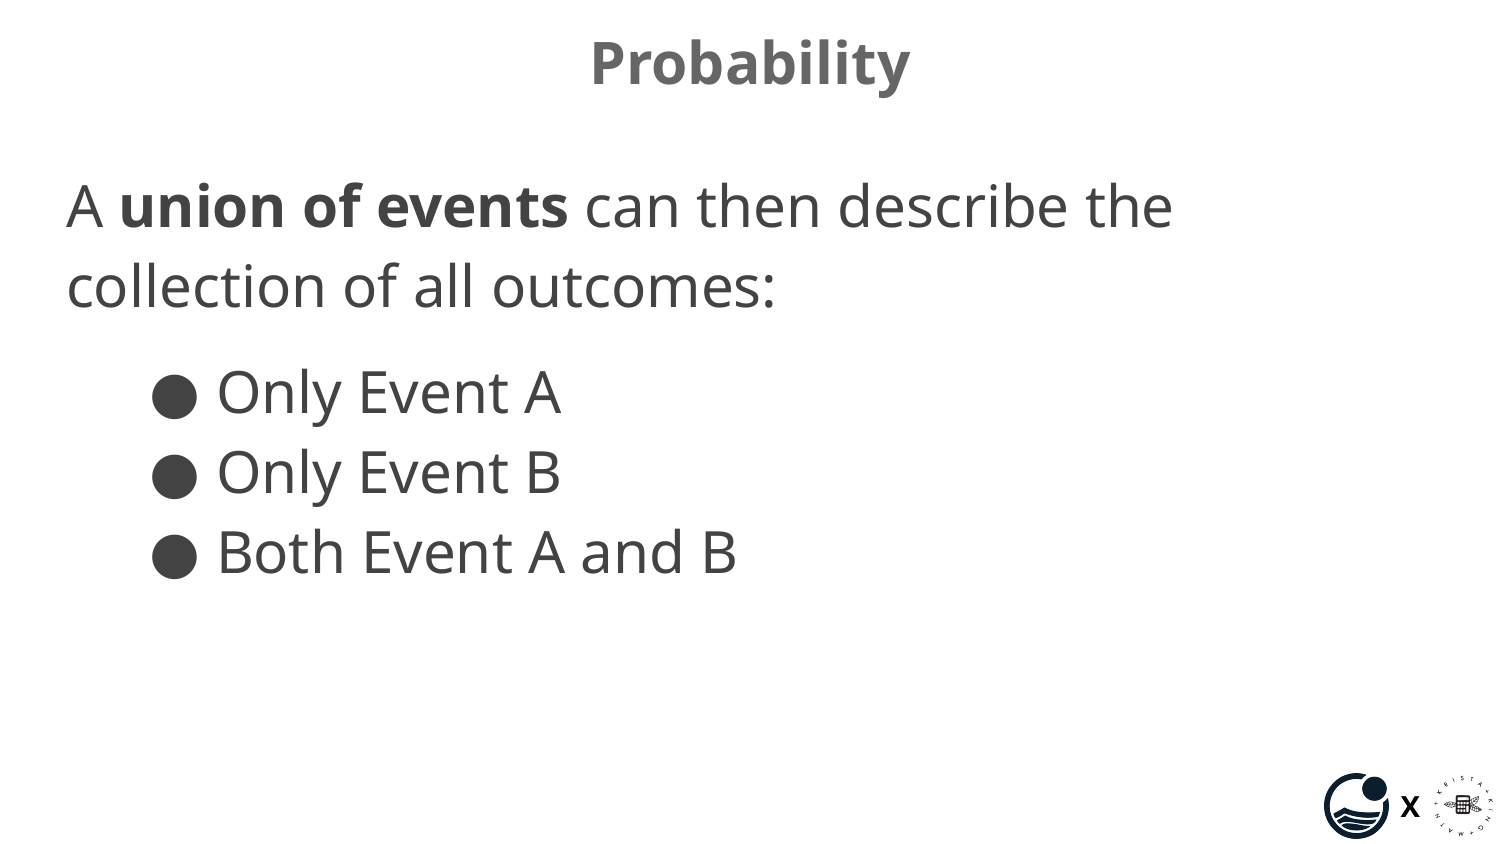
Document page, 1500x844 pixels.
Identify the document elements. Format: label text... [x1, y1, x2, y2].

picture [1324, 773, 1389, 839]
picture [1430, 773, 1496, 839]
title Probability [51, 10, 1449, 105]
list A union of events can then describe the collection of all outcomes: Only Event A Only Event B Both Event A and B [51, 143, 1449, 750]
text_box X [1393, 775, 1427, 837]
